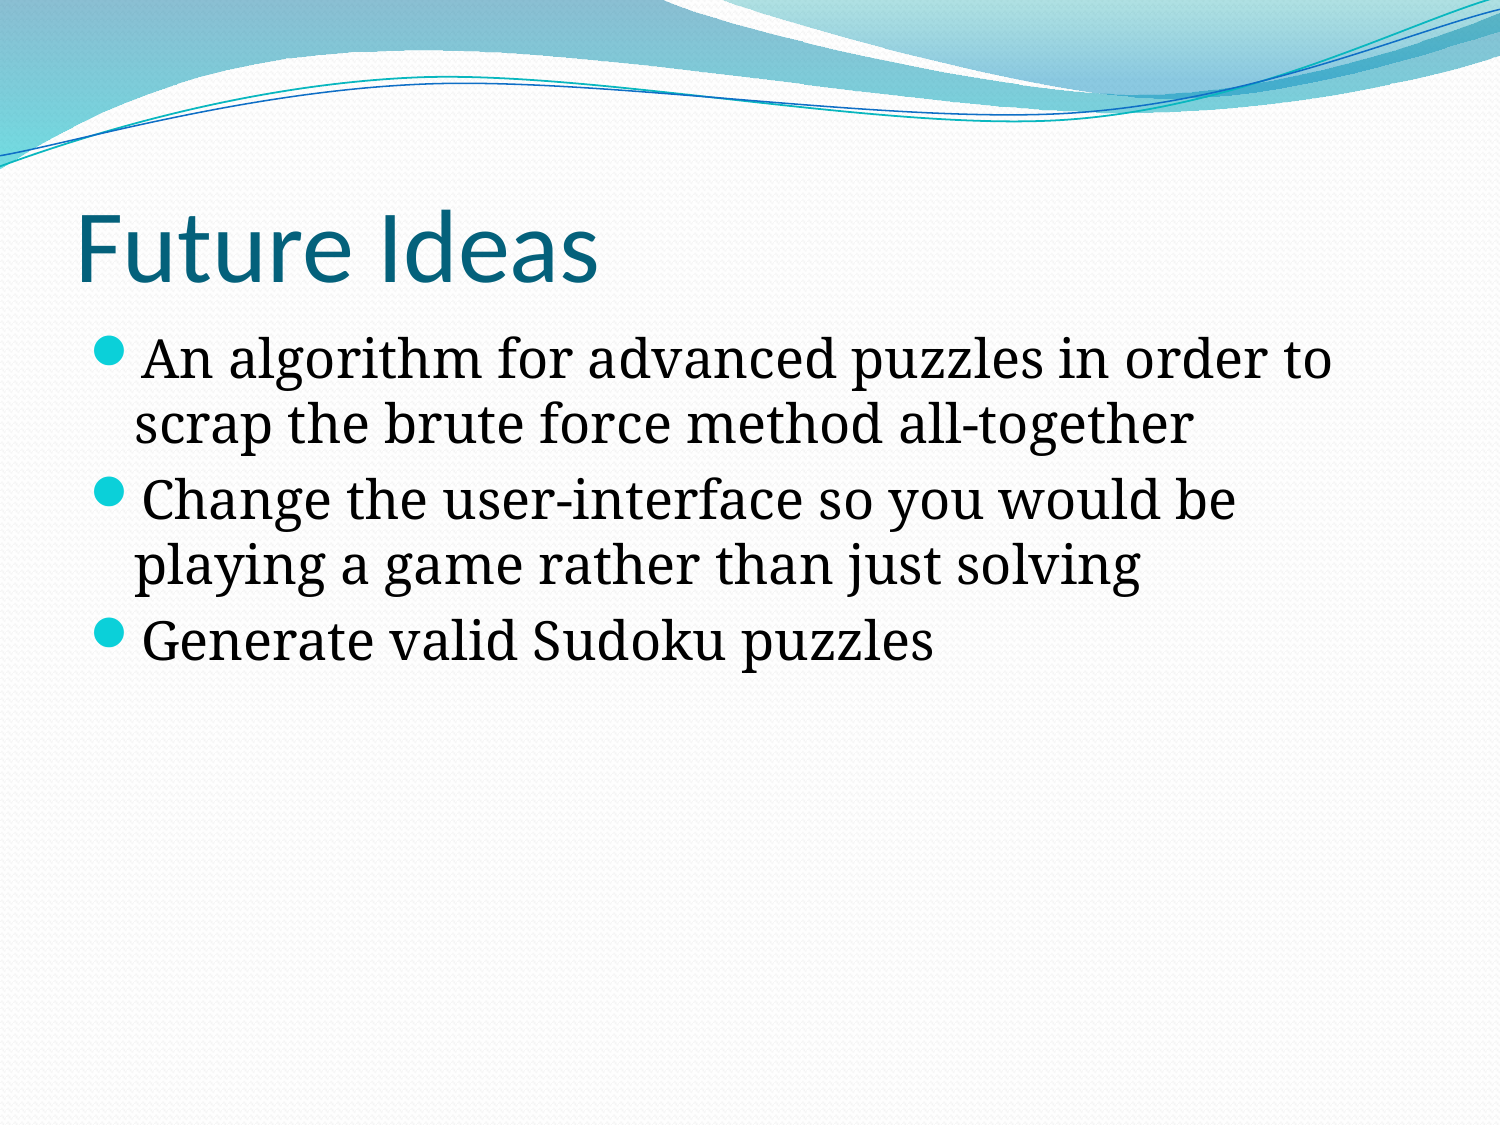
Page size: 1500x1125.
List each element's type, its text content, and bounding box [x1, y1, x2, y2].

title Future Ideas [75, 115, 1425, 303]
list An algorithm for advanced puzzles in order to scrap the brute force method all-together Change the user-interface so you would be playing a game rather than just solving Generate valid Sudoku puzzles [75, 317, 1425, 1038]
